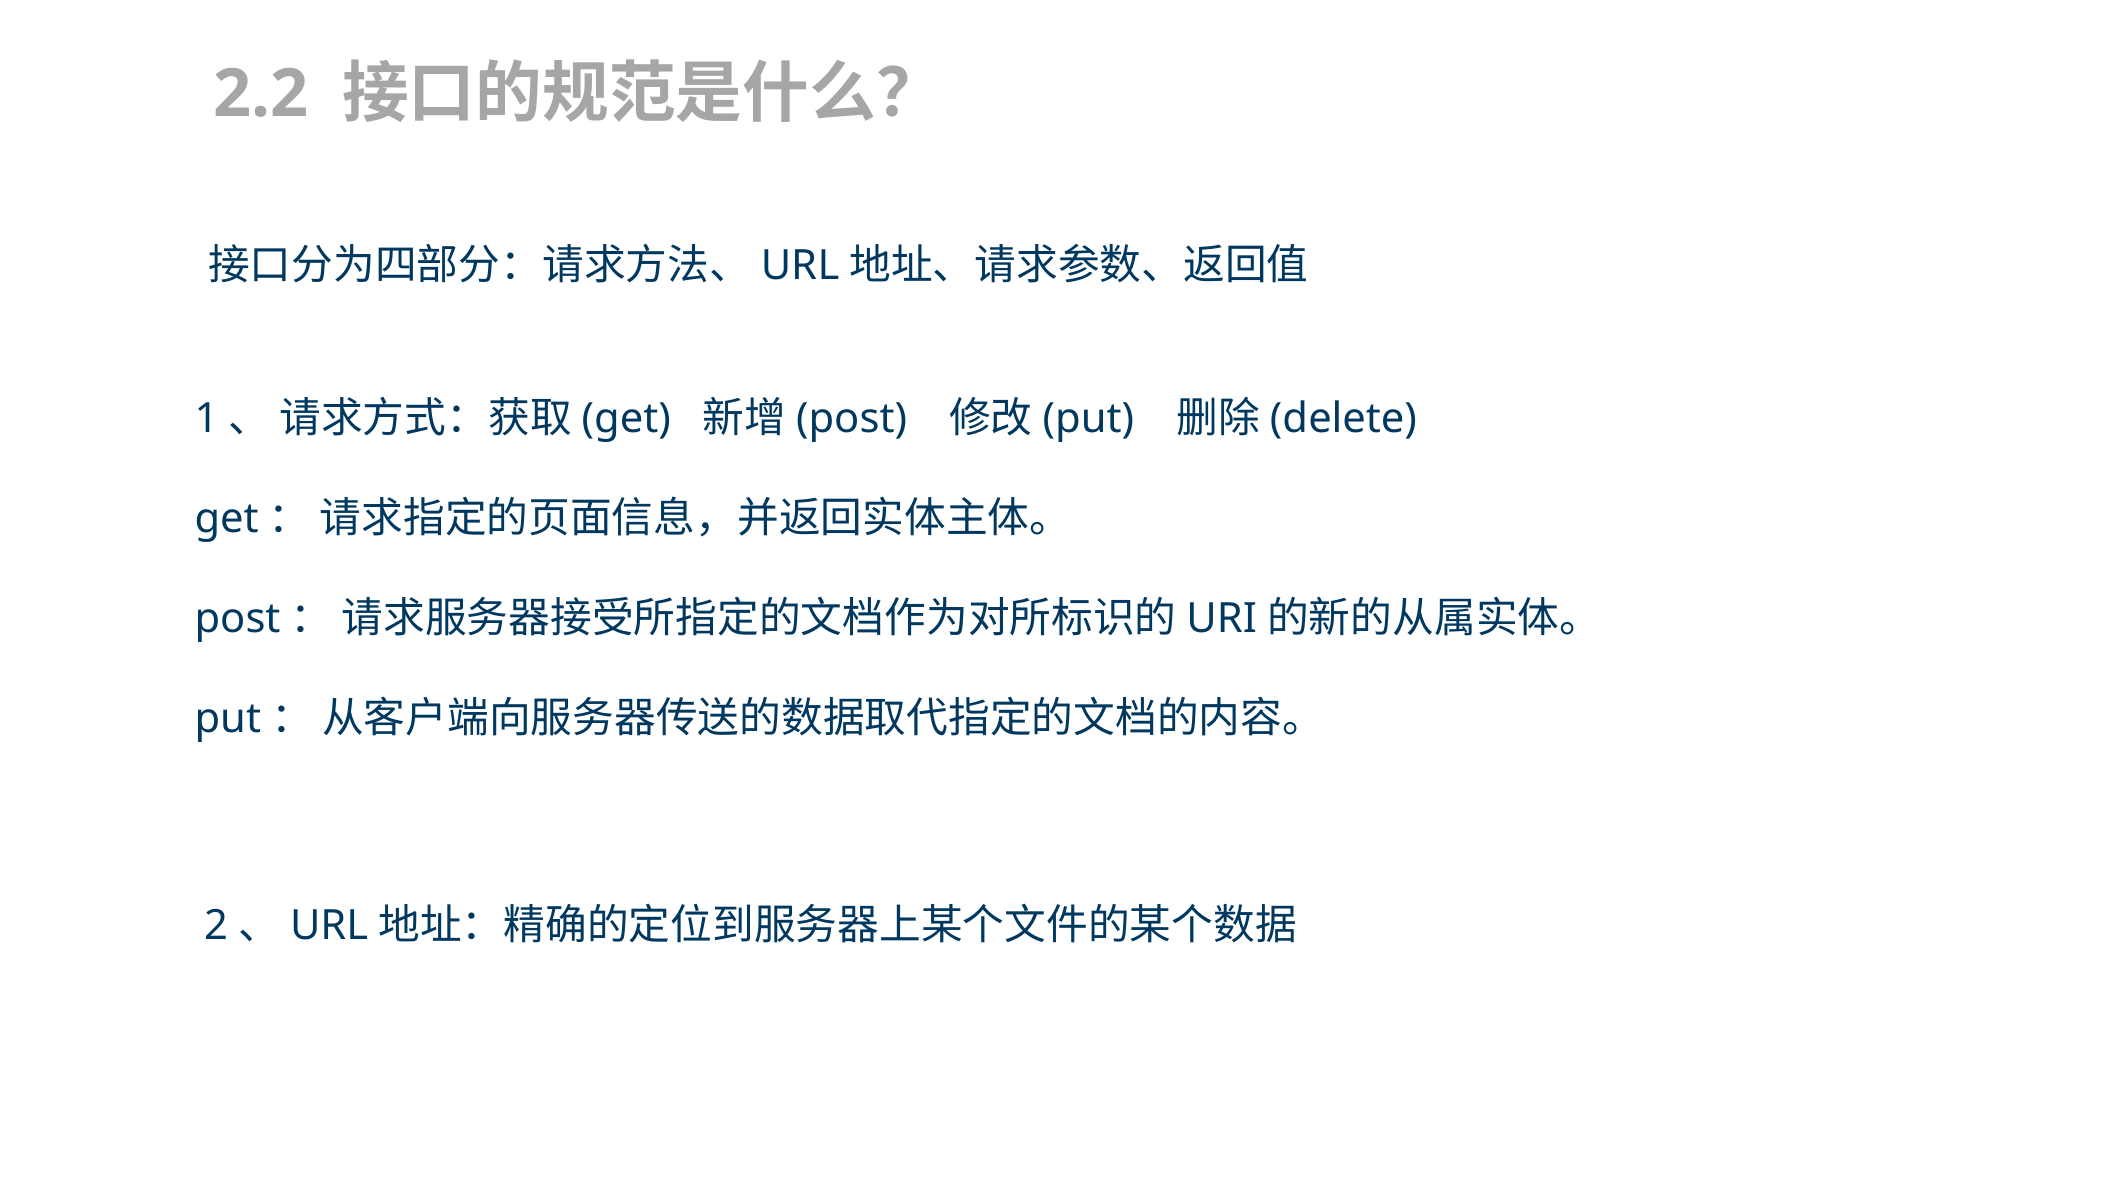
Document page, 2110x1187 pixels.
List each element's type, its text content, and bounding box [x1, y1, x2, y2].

text_box 2.2 接口的规范是什么？ [213, 49, 1307, 131]
text_box 接口分为四部分：请求方法、URL地址、请求参数、返回值 [193, 230, 1603, 295]
text_box 1、 请求方式：获取(get) 新增(post) 修改(put) 删除(delete) get： 请求指定的页面信息，并返回实体主体。 post： 请求服务器接受所指定的文档作为对所标识的URI的新的从属实体。 put： 从客户端向服务器传送的数据取代指定的文档的内容。 [179, 383, 1616, 849]
text_box 2、URL地址：精确的定位到服务器上某个文件的某个数据 [189, 890, 1312, 1006]
